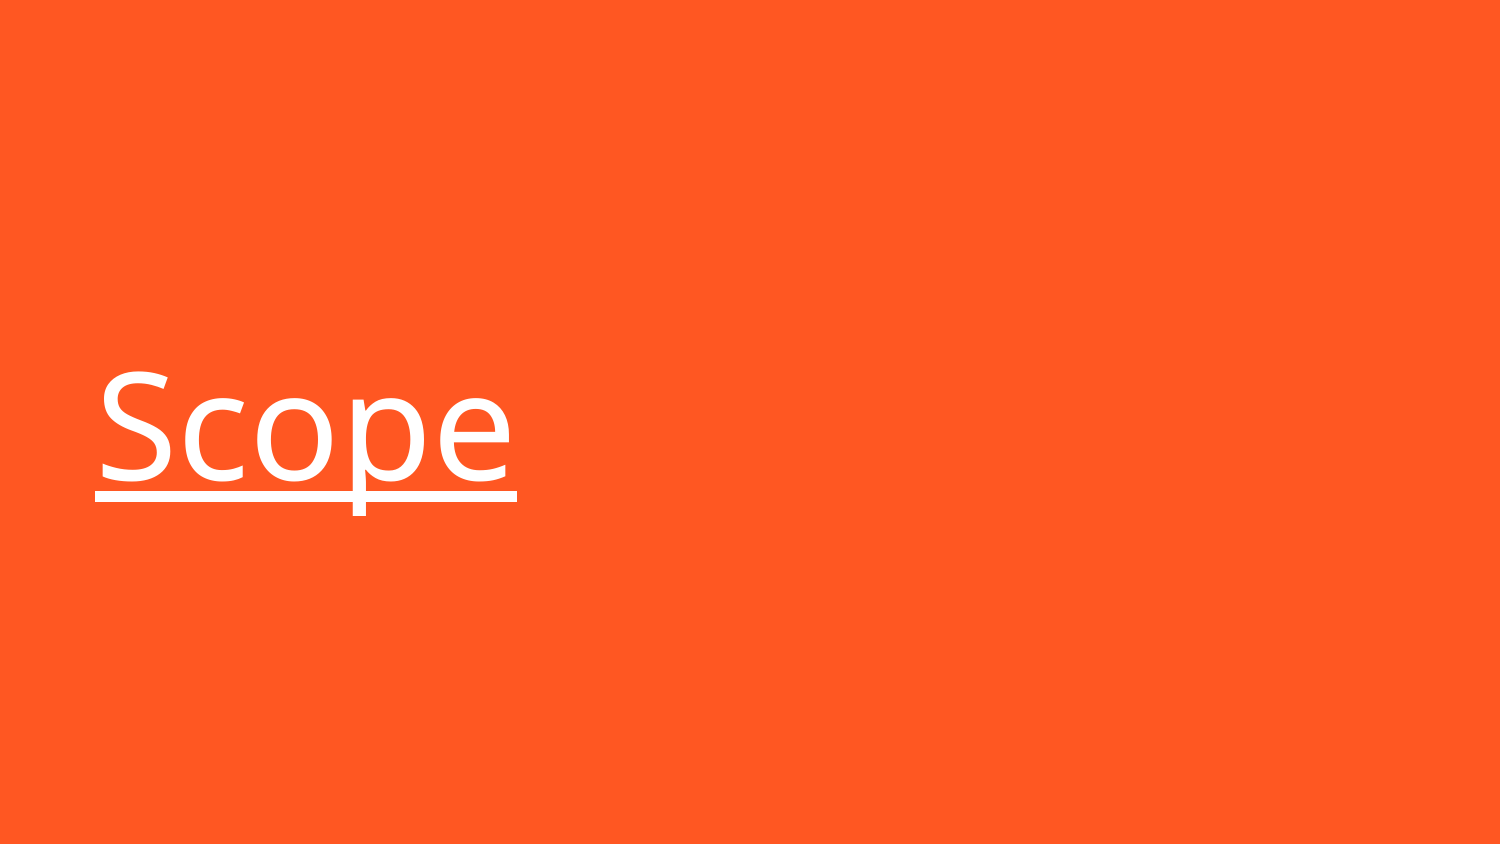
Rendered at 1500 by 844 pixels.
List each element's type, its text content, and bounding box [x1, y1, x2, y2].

title Scope [80, 86, 1013, 758]
